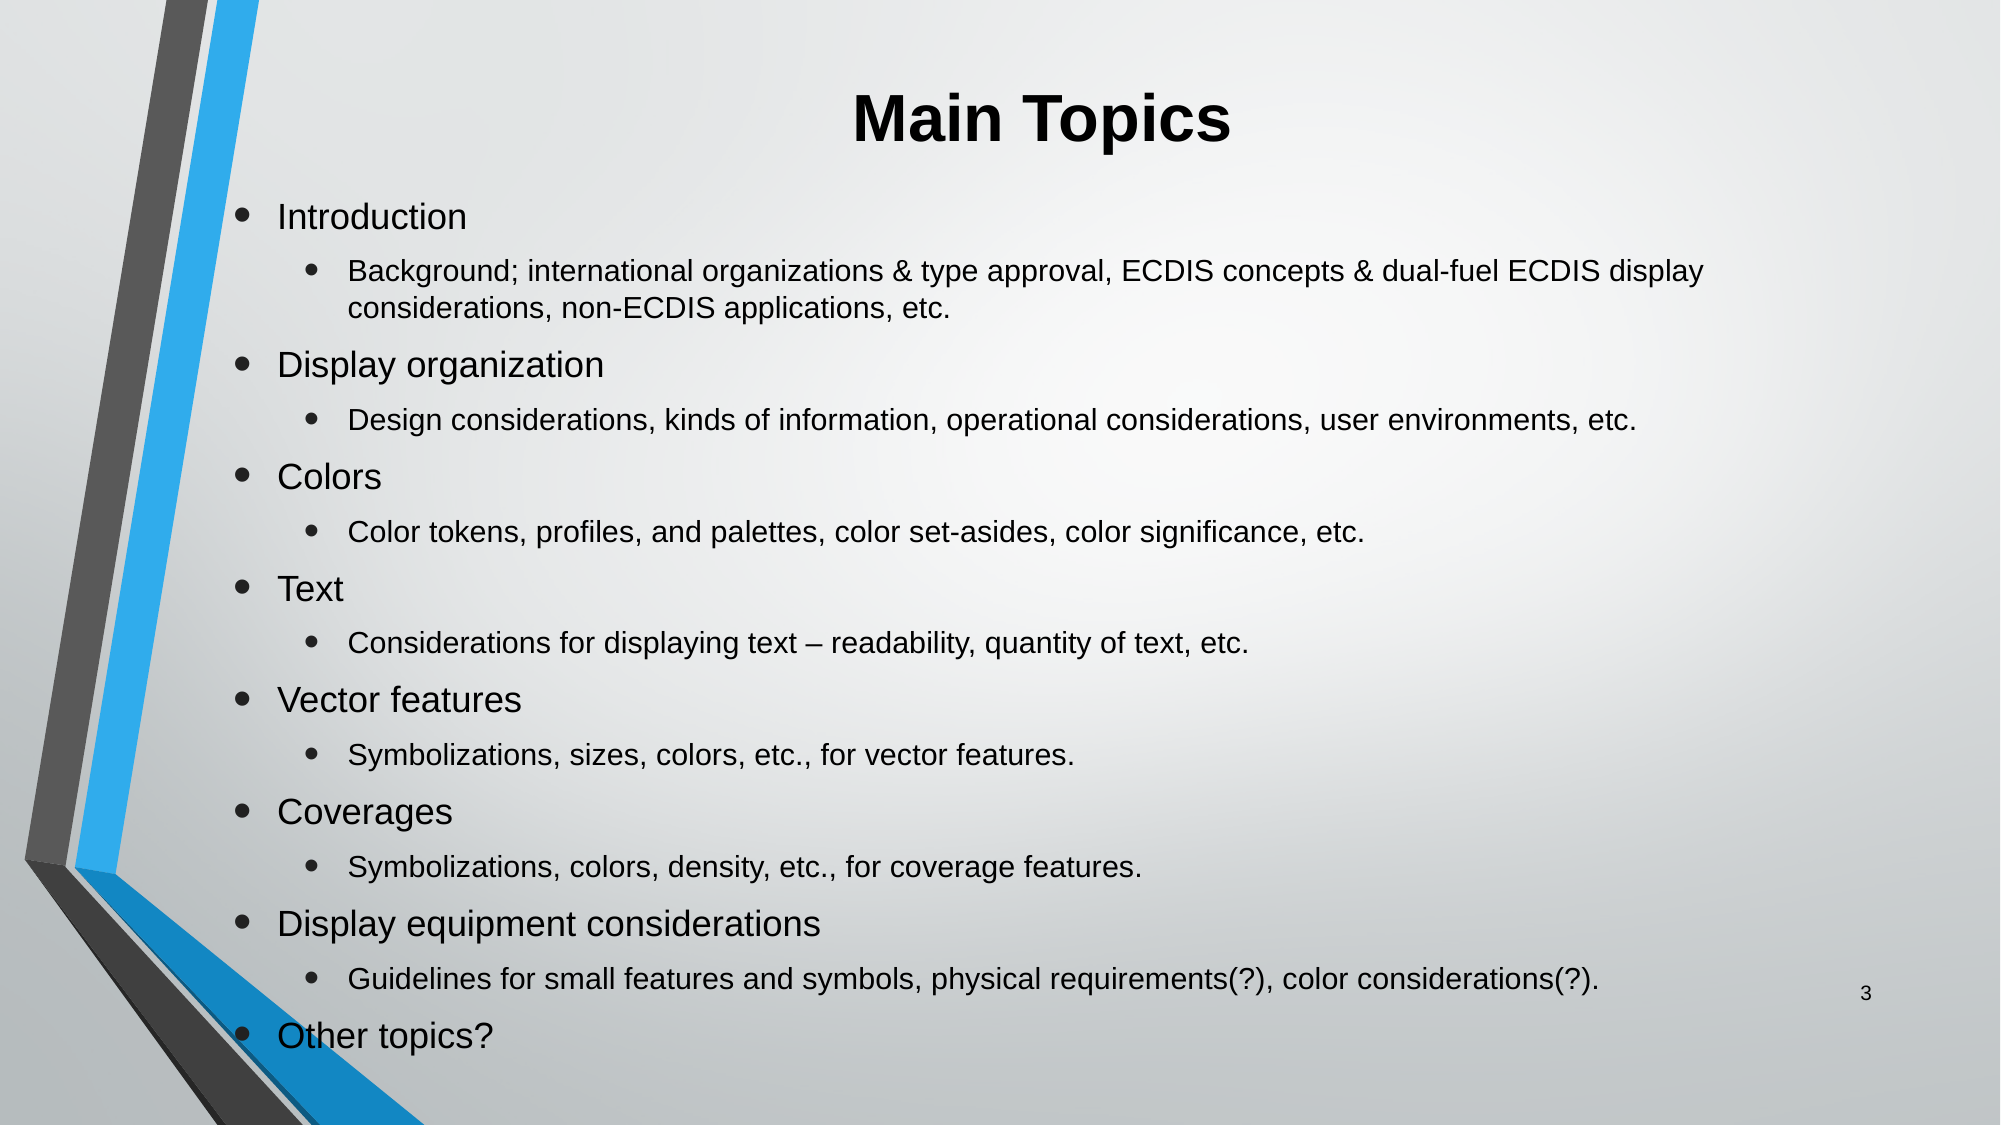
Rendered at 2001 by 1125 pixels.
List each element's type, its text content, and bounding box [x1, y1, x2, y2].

title Main Topics [411, 75, 1675, 156]
list Introduction Background; international organizations & type approval, ECDIS concepts & dual-fuel ECDIS display considerations, non-ECDIS applications, etc. Display organization Design considerations, kinds of information, operational considerations, user environments, etc. Colors Color tokens, profiles, and palettes, color set-asides, color significance, etc. Text Considerations for displaying text – readability, quantity of text, etc. Vector features Symbolizations, sizes, colors, etc., for vector features. Coverages Symbolizations, colors, density, etc., for coverage features. Display equipment considerations Guidelines for small features and symbols, physical requirements(?), color considerations(?). Other topics? [218, 184, 1865, 1064]
slide_number 3 [1796, 962, 1887, 1023]
